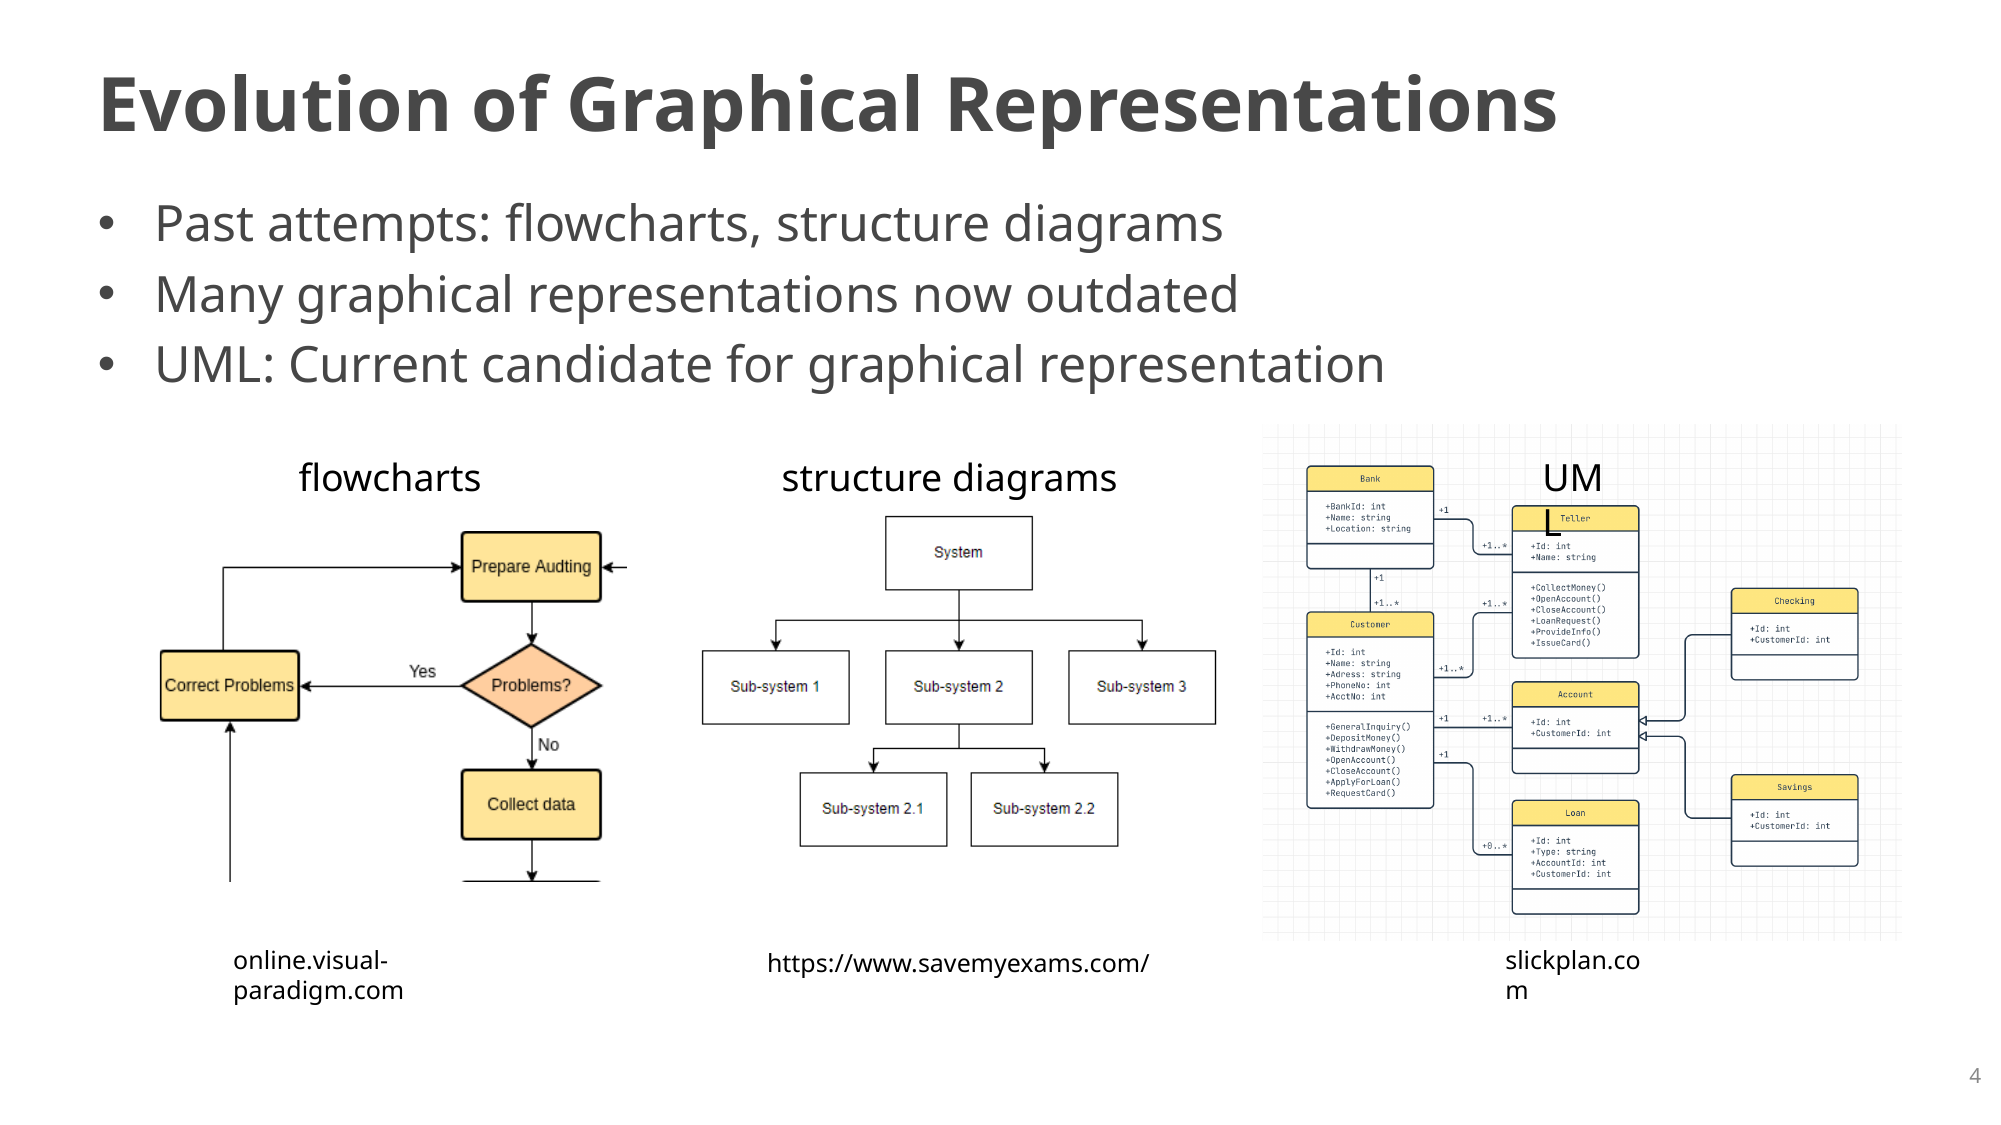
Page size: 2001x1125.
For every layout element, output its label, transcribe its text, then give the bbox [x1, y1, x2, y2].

picture [695, 488, 1226, 882]
slide_number 4 [1901, 1056, 1990, 1098]
text_box structure diagrams [766, 446, 1156, 488]
picture [1262, 424, 1903, 941]
picture [159, 530, 627, 882]
title Evolution of Graphical Representations [89, 42, 1903, 162]
list Past attempts: flowcharts, structure diagrams Many graphical representations now outdated UML: Current candidate for graphical representation [89, 183, 1903, 1071]
text_box flowcharts [283, 446, 505, 507]
text_box https://www.savemyexams.com/ [752, 940, 1170, 986]
text_box slickplan.com [1490, 941, 1675, 1012]
text_box online.visual-paradigm.com [218, 937, 569, 1012]
